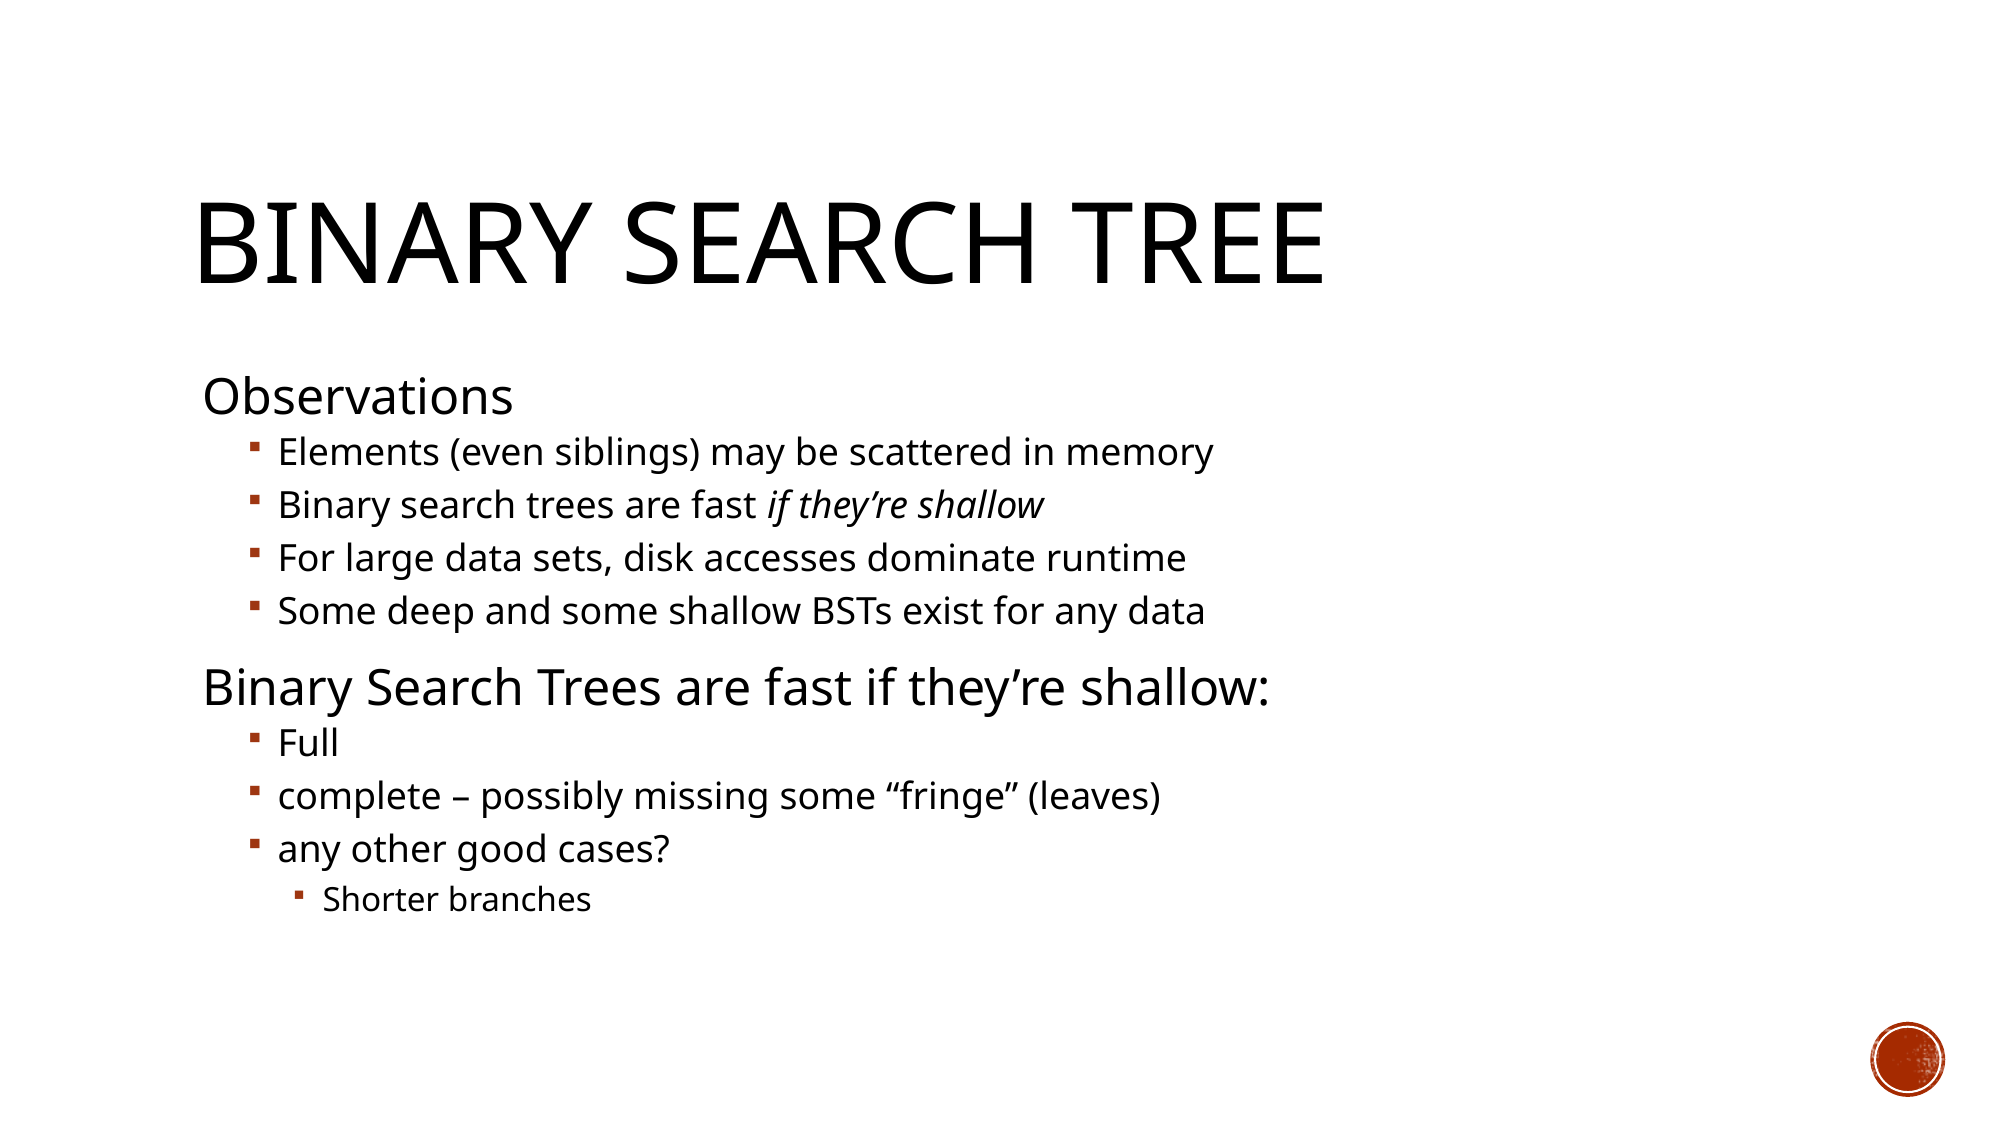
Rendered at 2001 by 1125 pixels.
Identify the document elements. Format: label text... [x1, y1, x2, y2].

list Observations Elements (even siblings) may be scattered in memory Binary search trees are fast if they’re shallow For large data sets, disk accesses dominate runtime Some deep and some shallow BSTs exist for any data Binary Search Trees are fast if they’re shallow: Full complete – possibly missing some “fringe” (leaves) any other good cases? Shorter branches [187, 363, 1808, 1027]
title Binary Search Tree [175, 79, 1826, 344]
